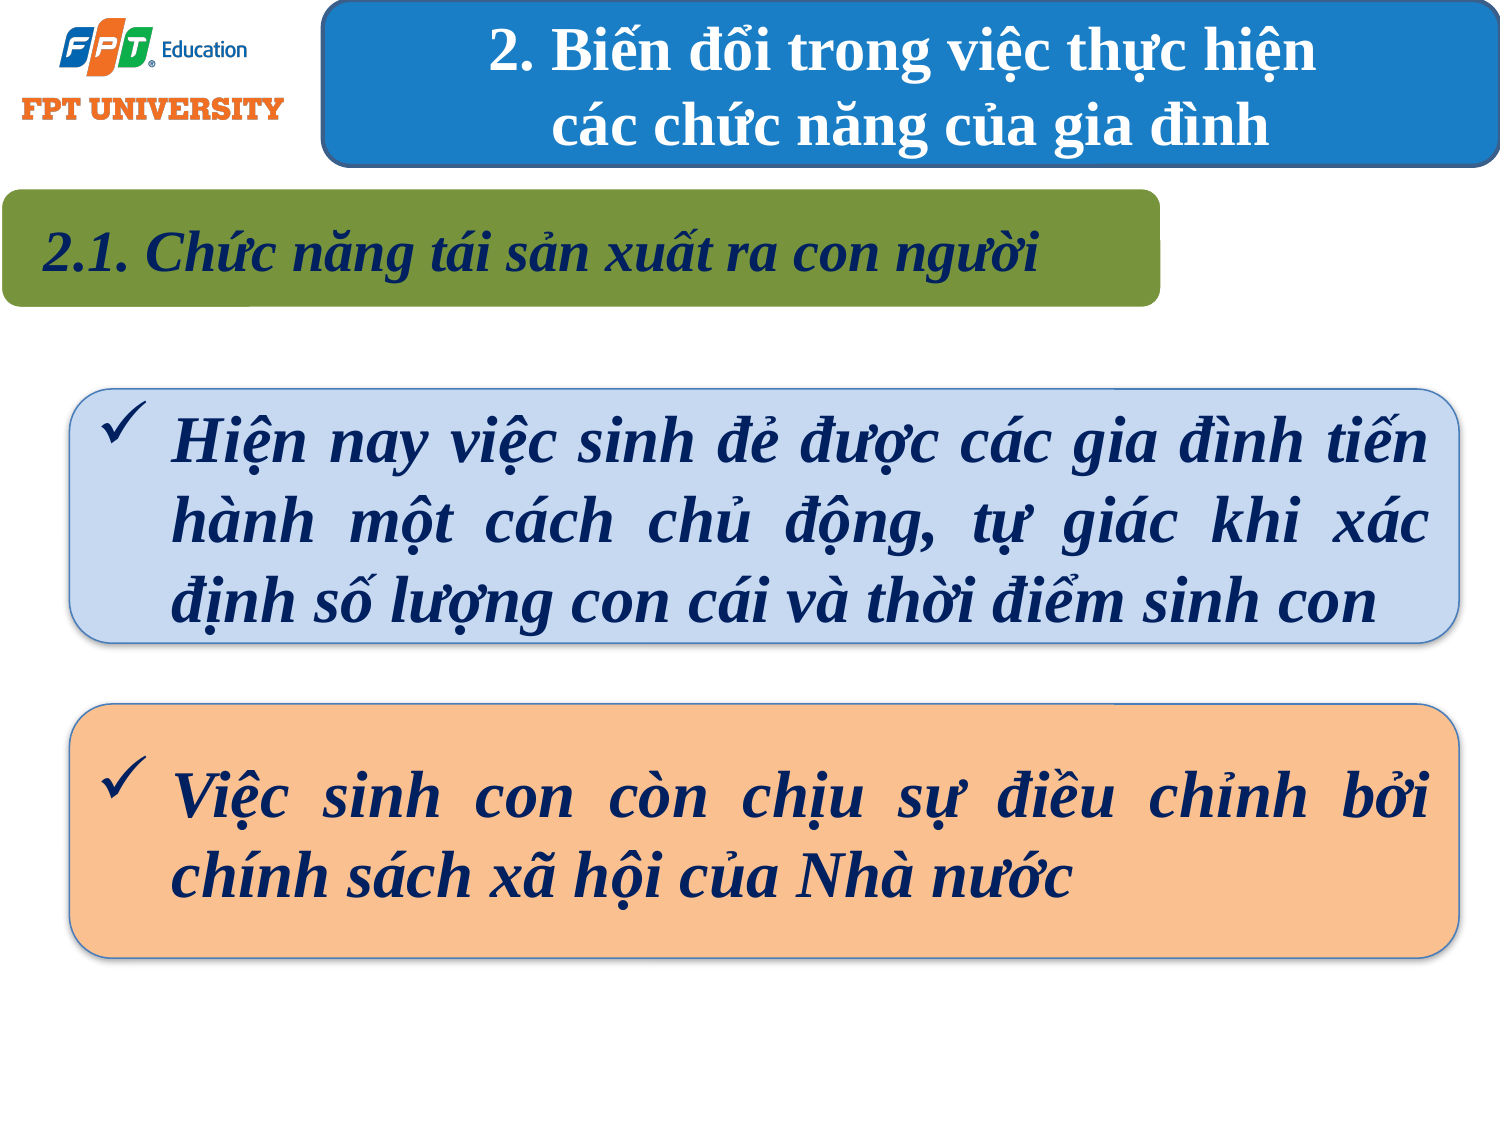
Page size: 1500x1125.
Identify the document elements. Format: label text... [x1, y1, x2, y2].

picture [22, 18, 284, 120]
text_box Hiện nay việc sinh đẻ được các gia đình tiến hành một cách chủ động, tự giác khi xác định số lượng con cái và thời điểm sinh con [68, 388, 1460, 644]
text_box 2. Biến đổi trong việc thực hiện các chức năng của gia đình [320, 0, 1500, 168]
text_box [0, 186, 1163, 310]
text_box Việc sinh con còn chịu sự điều chỉnh bởi chính sách xã hội của Nhà nước [68, 703, 1460, 959]
